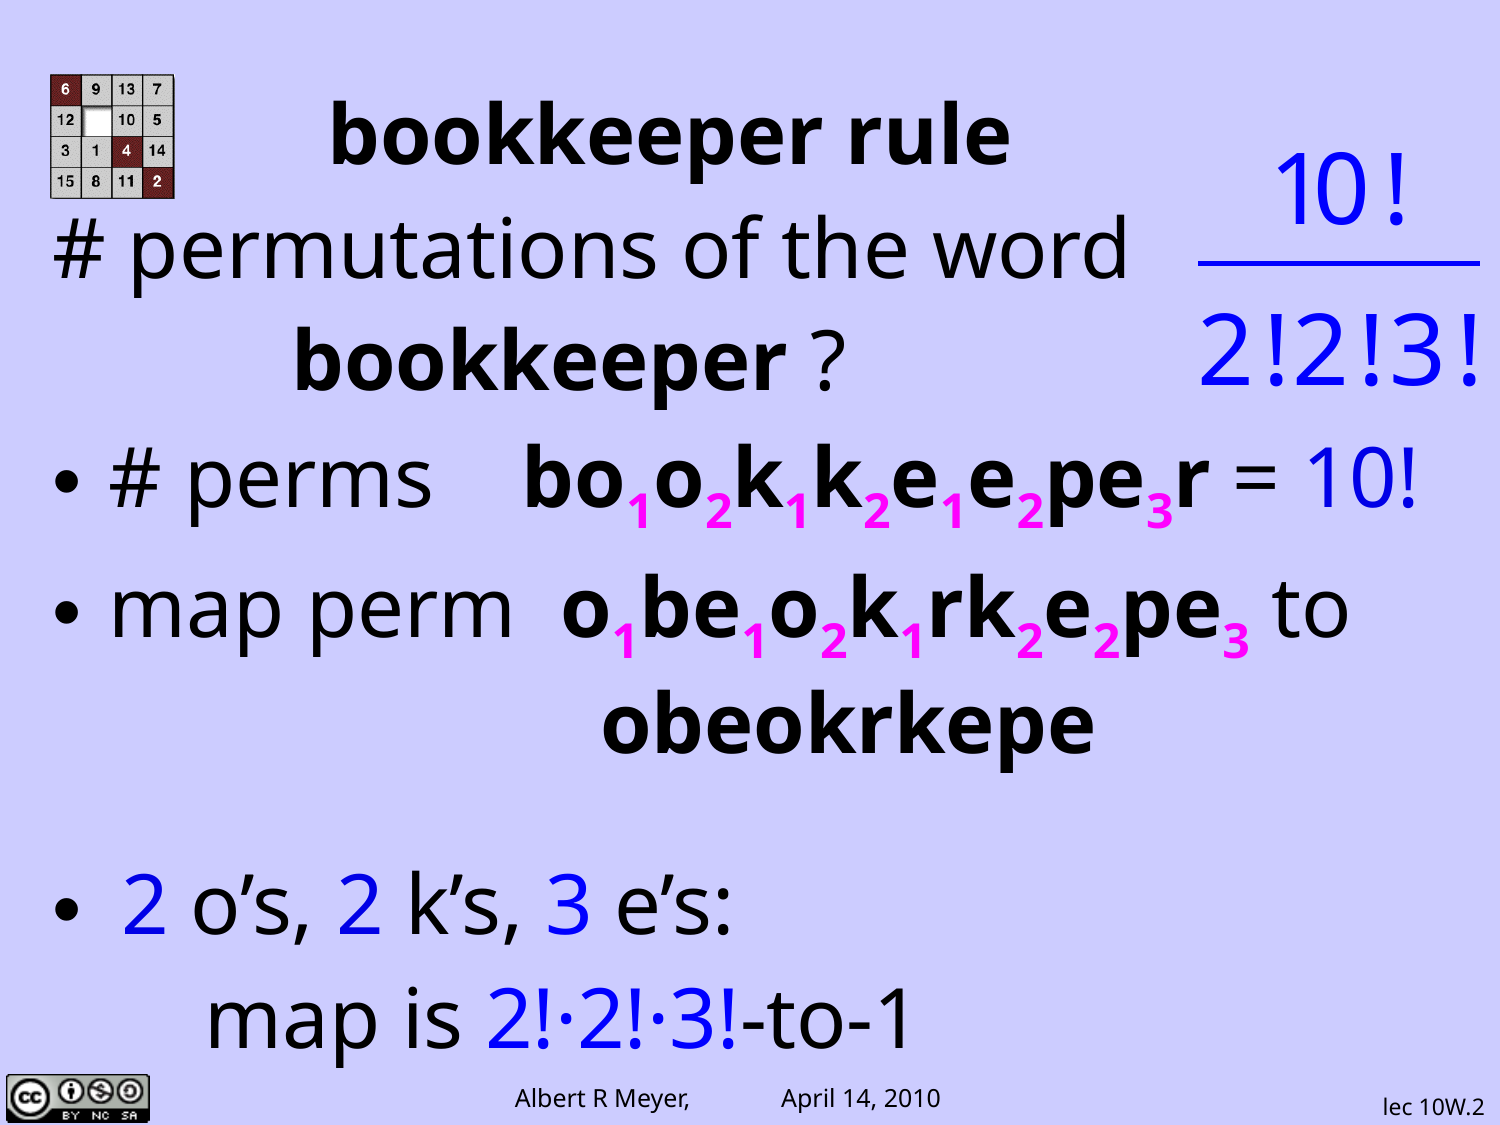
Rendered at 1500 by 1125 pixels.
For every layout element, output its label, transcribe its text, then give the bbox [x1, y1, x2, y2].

text_box obeokrkepe [476, 662, 1244, 778]
list # permutations of the word bookkeeper ? # perms bo1o2k1k2e1e2pe3r = 10! map perm o1be1o2k1rk2e2pe3 to o1be1o2k1rk2e2pe3 2 o’s, 2 k’s, 3 e’s: map is 2!·2!·3!-to-1 [37, 187, 1476, 1076]
picture [6, 1074, 150, 1123]
slide_number lec 10W.2 [1062, 1084, 1500, 1125]
picture [50, 74, 175, 187]
title bookkeeper rule [312, 37, 1401, 226]
text_box o be o k rk e pe [113, 658, 1269, 788]
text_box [1180, 91, 1500, 407]
